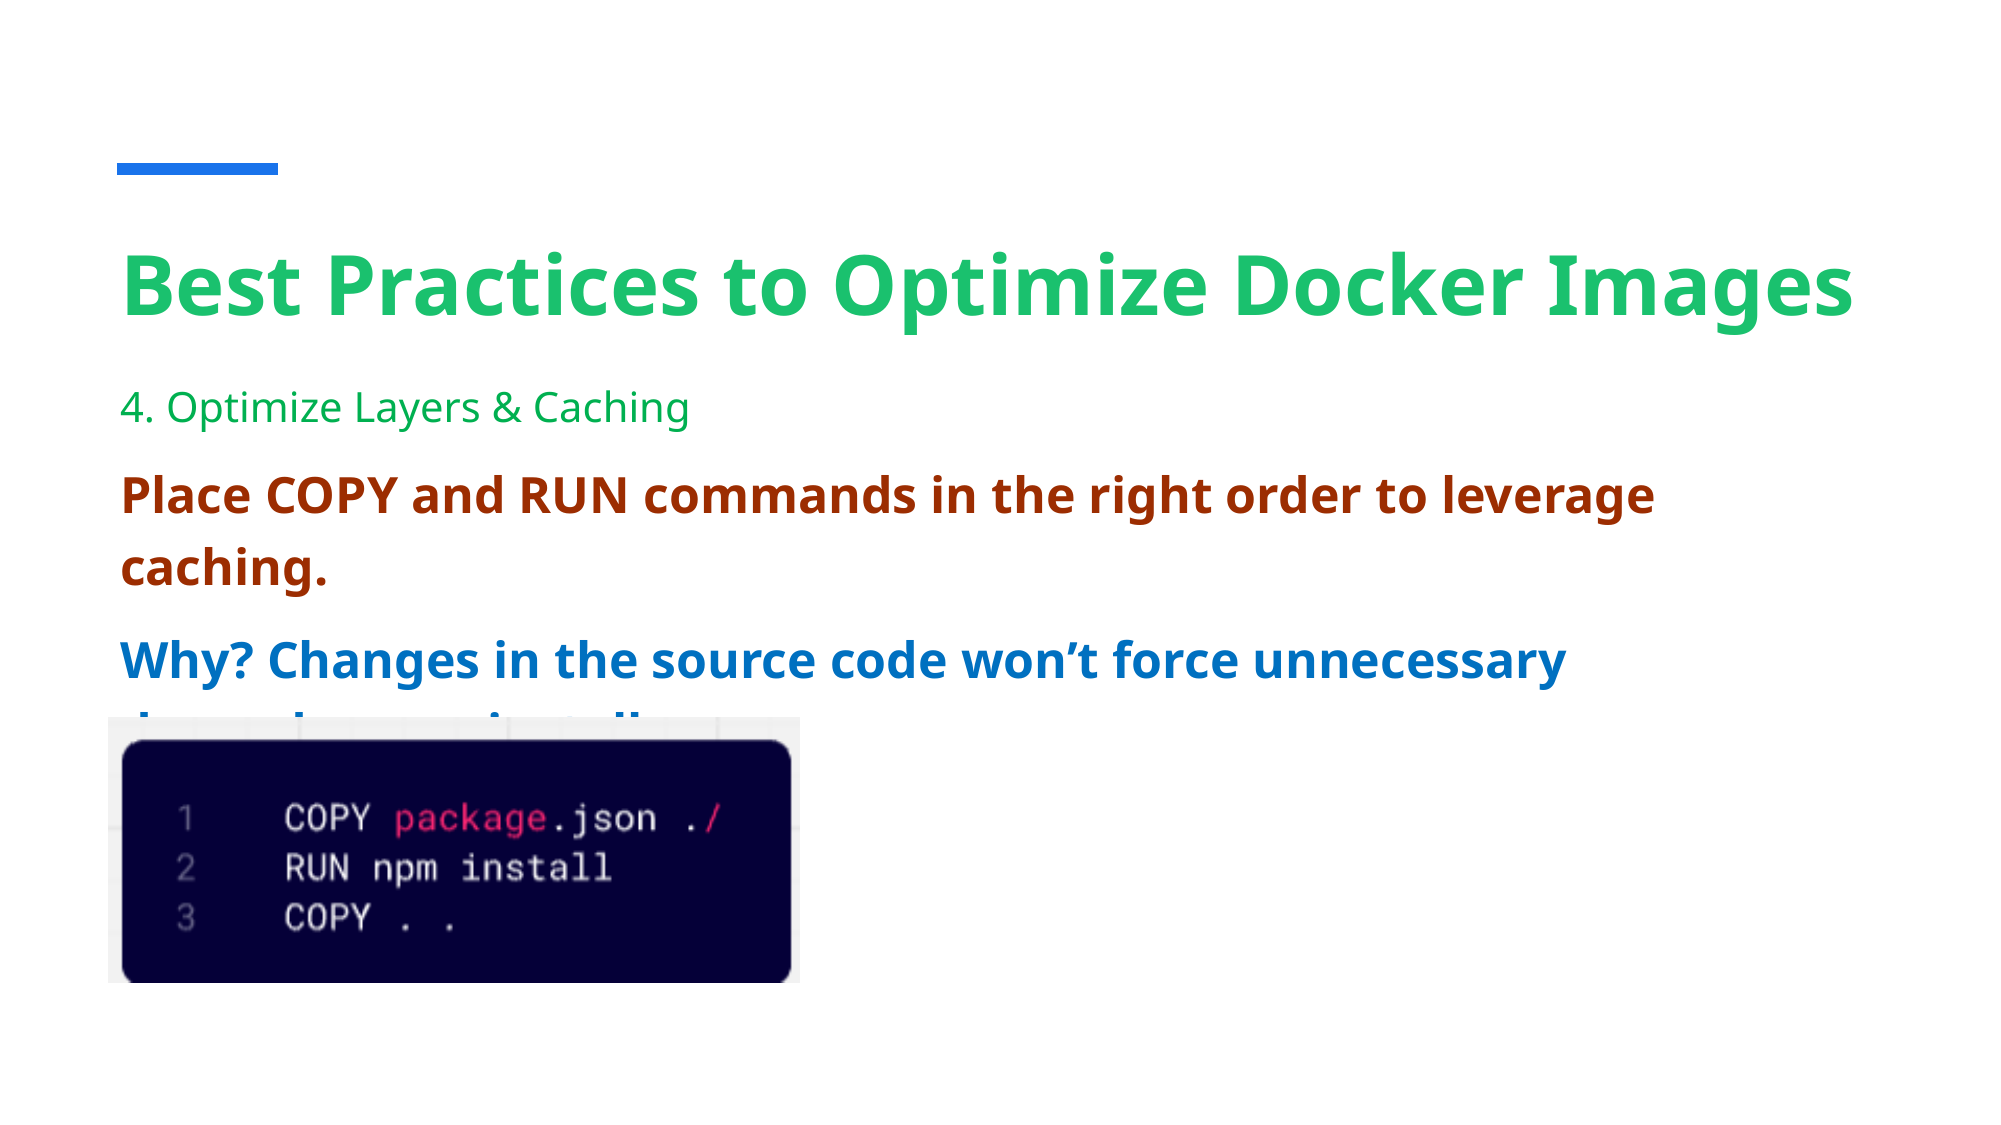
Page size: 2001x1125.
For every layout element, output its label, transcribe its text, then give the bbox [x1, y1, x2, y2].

list 4. Optimize Layers & Caching Place COPY and RUN commands in the right order to leverage caching. Why? Changes in the source code won’t force unnecessary dependency reinstalls. [105, 363, 1892, 1017]
title Best Practices to Optimize Docker Images [105, 224, 1892, 363]
picture [108, 717, 800, 983]
